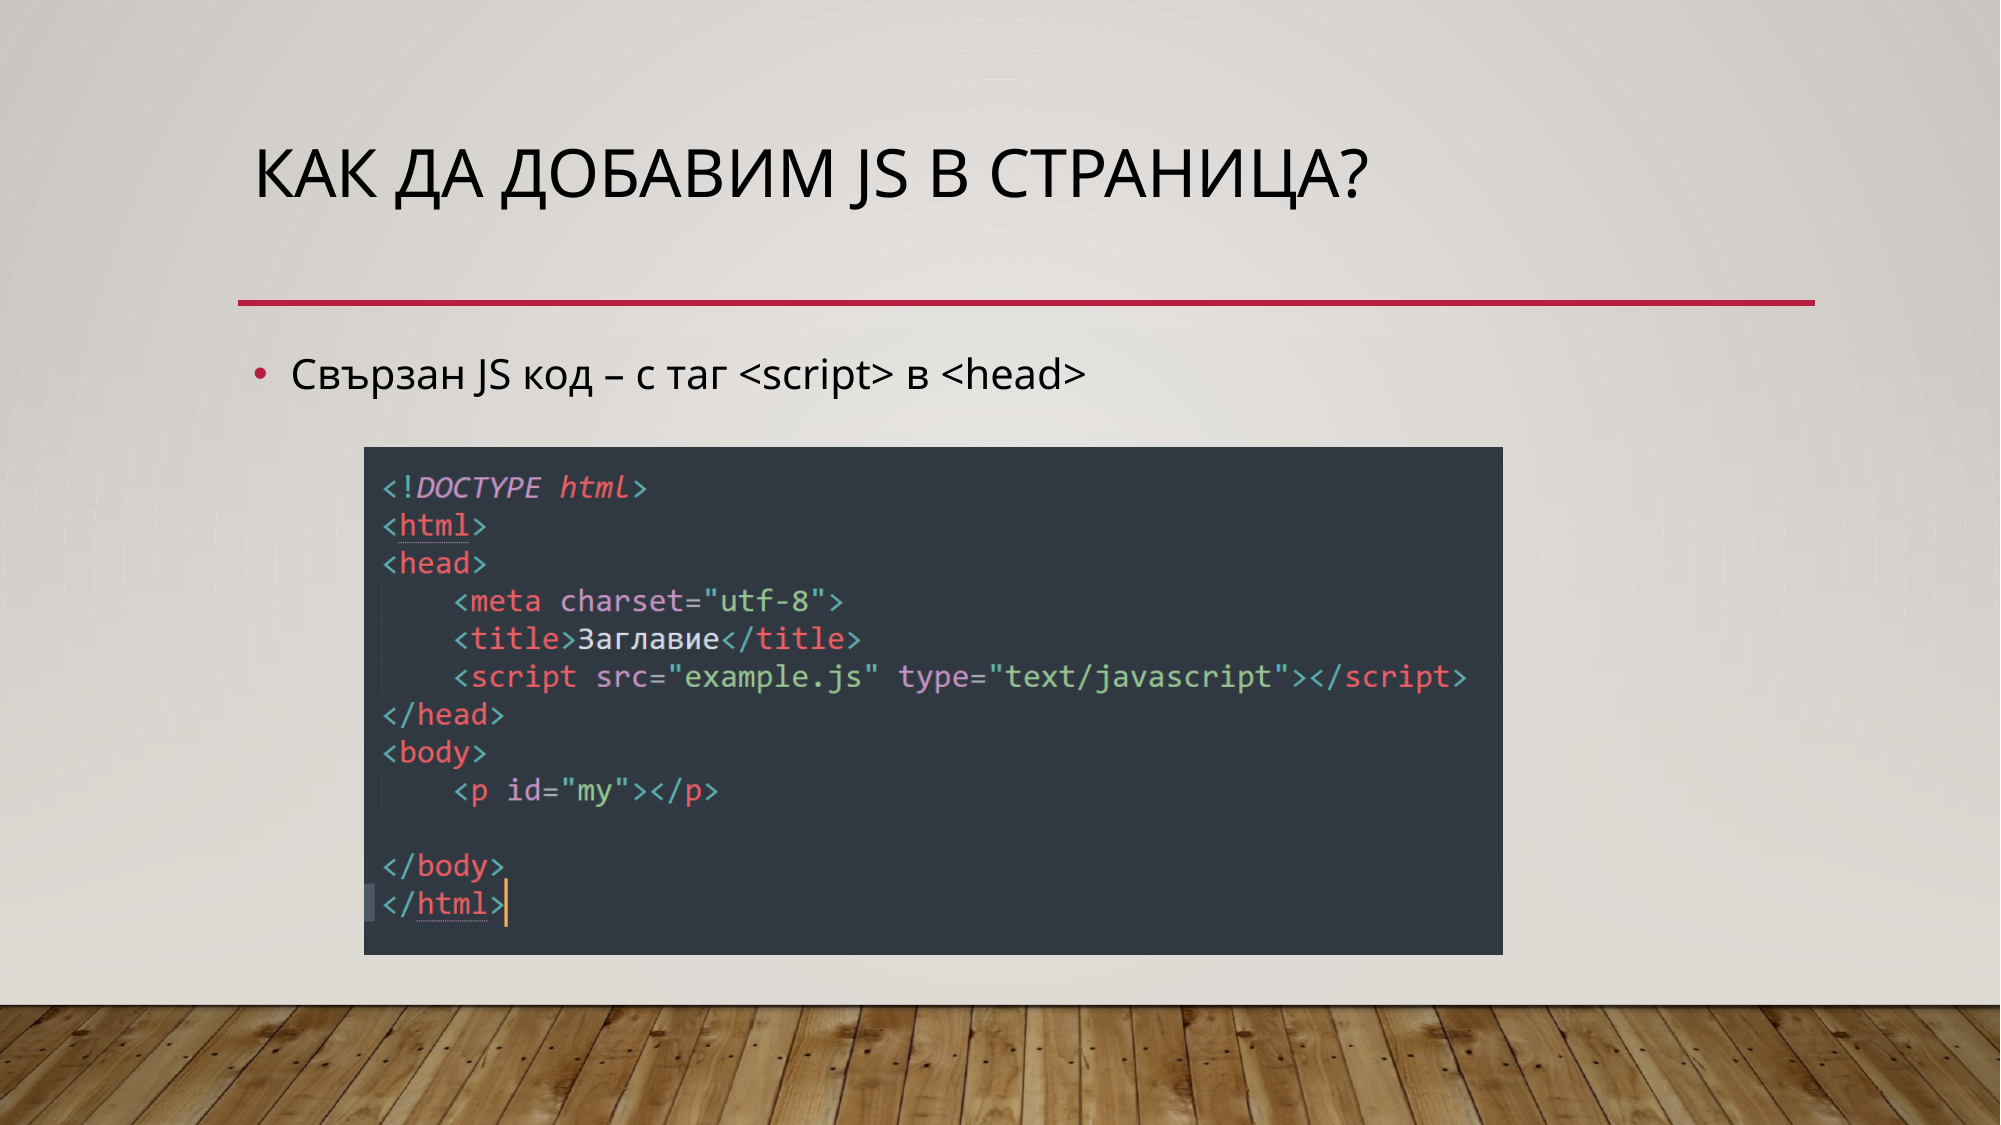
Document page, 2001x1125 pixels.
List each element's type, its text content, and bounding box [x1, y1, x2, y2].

picture [364, 447, 1503, 955]
title КАк да ДОБАВИМ JS в страница? [238, 131, 1814, 305]
list Свързан JS код – с таг <script> в <head> [238, 330, 1814, 897]
picture [0, 1005, 2000, 1125]
